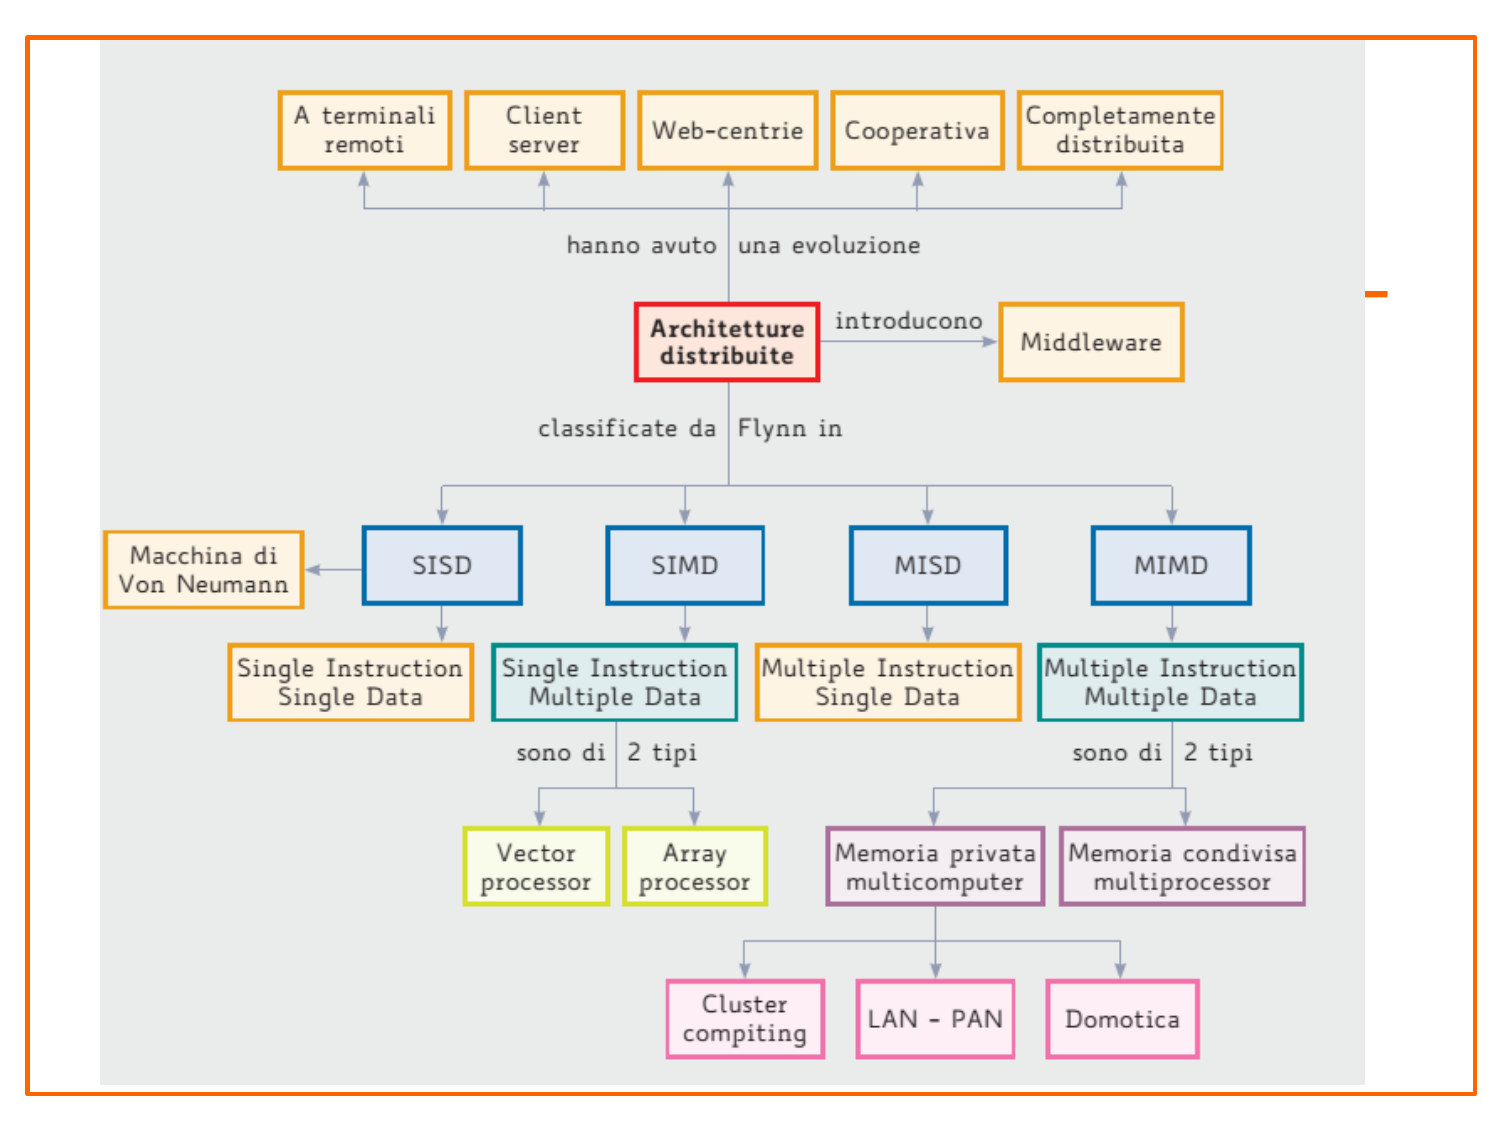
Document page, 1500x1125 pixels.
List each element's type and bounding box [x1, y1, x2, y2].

picture [100, 40, 1365, 1085]
